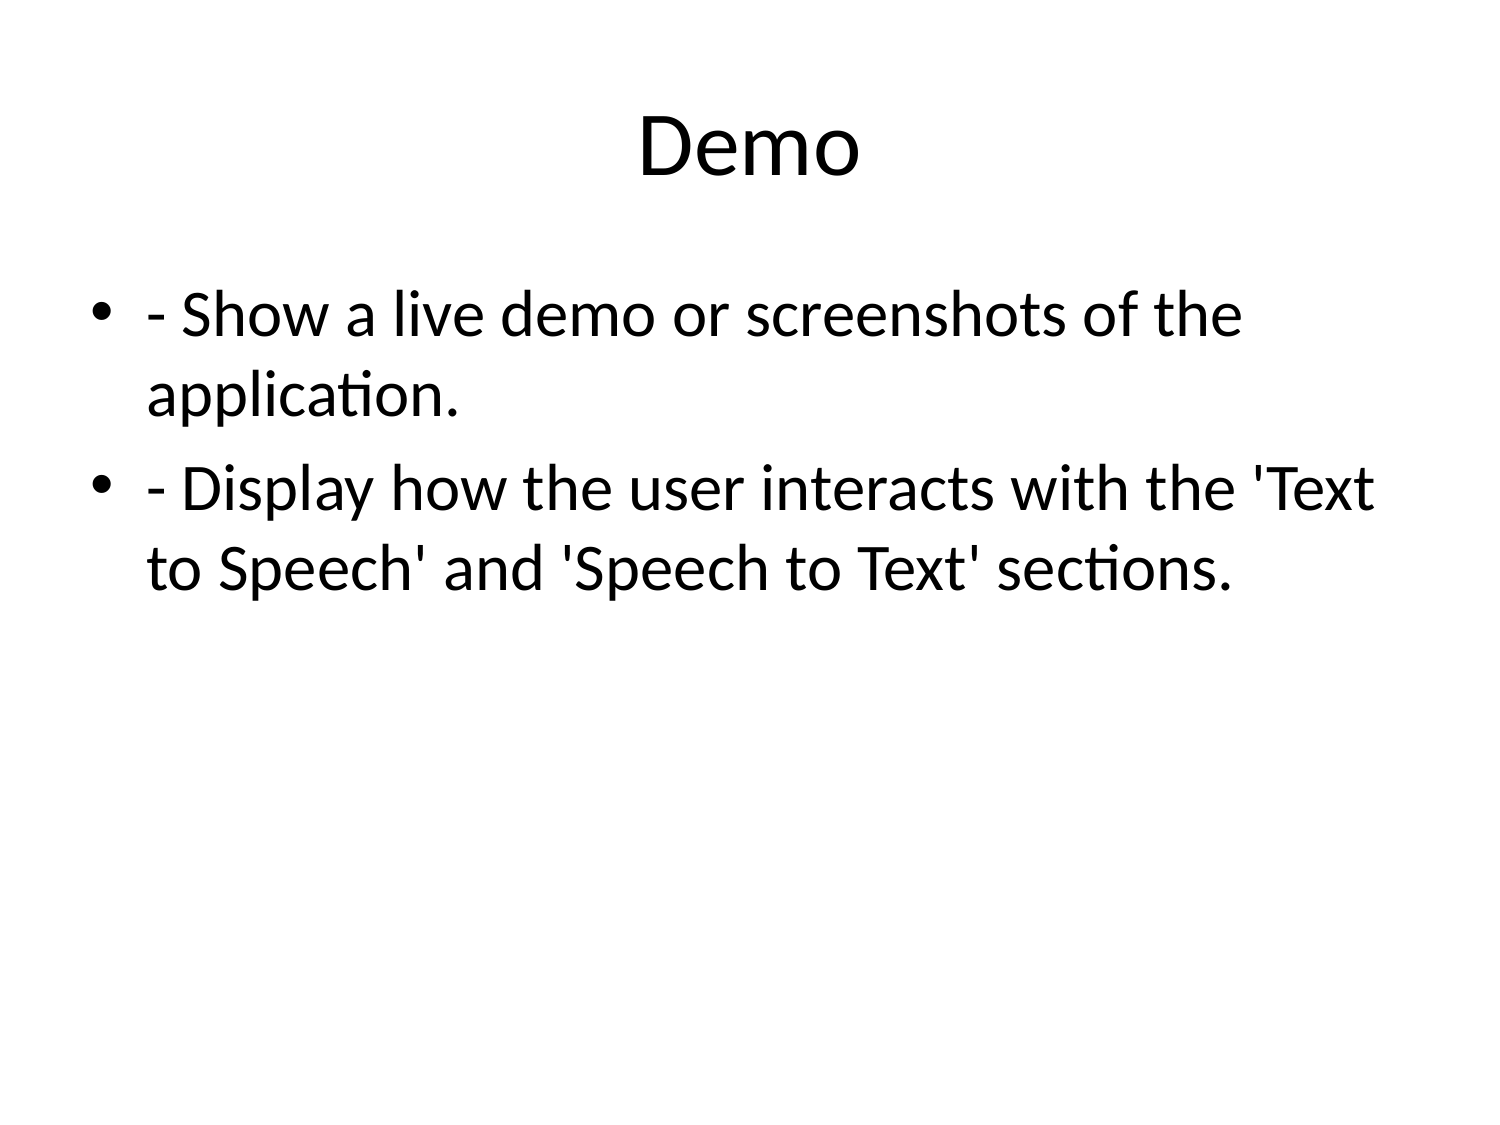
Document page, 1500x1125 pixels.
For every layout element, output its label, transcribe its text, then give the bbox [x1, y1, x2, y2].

list - Show a live demo or screenshots of the application. - Display how the user interacts with the 'Text to Speech' and 'Speech to Text' sections. [75, 262, 1425, 1005]
title Demo [75, 45, 1425, 233]
